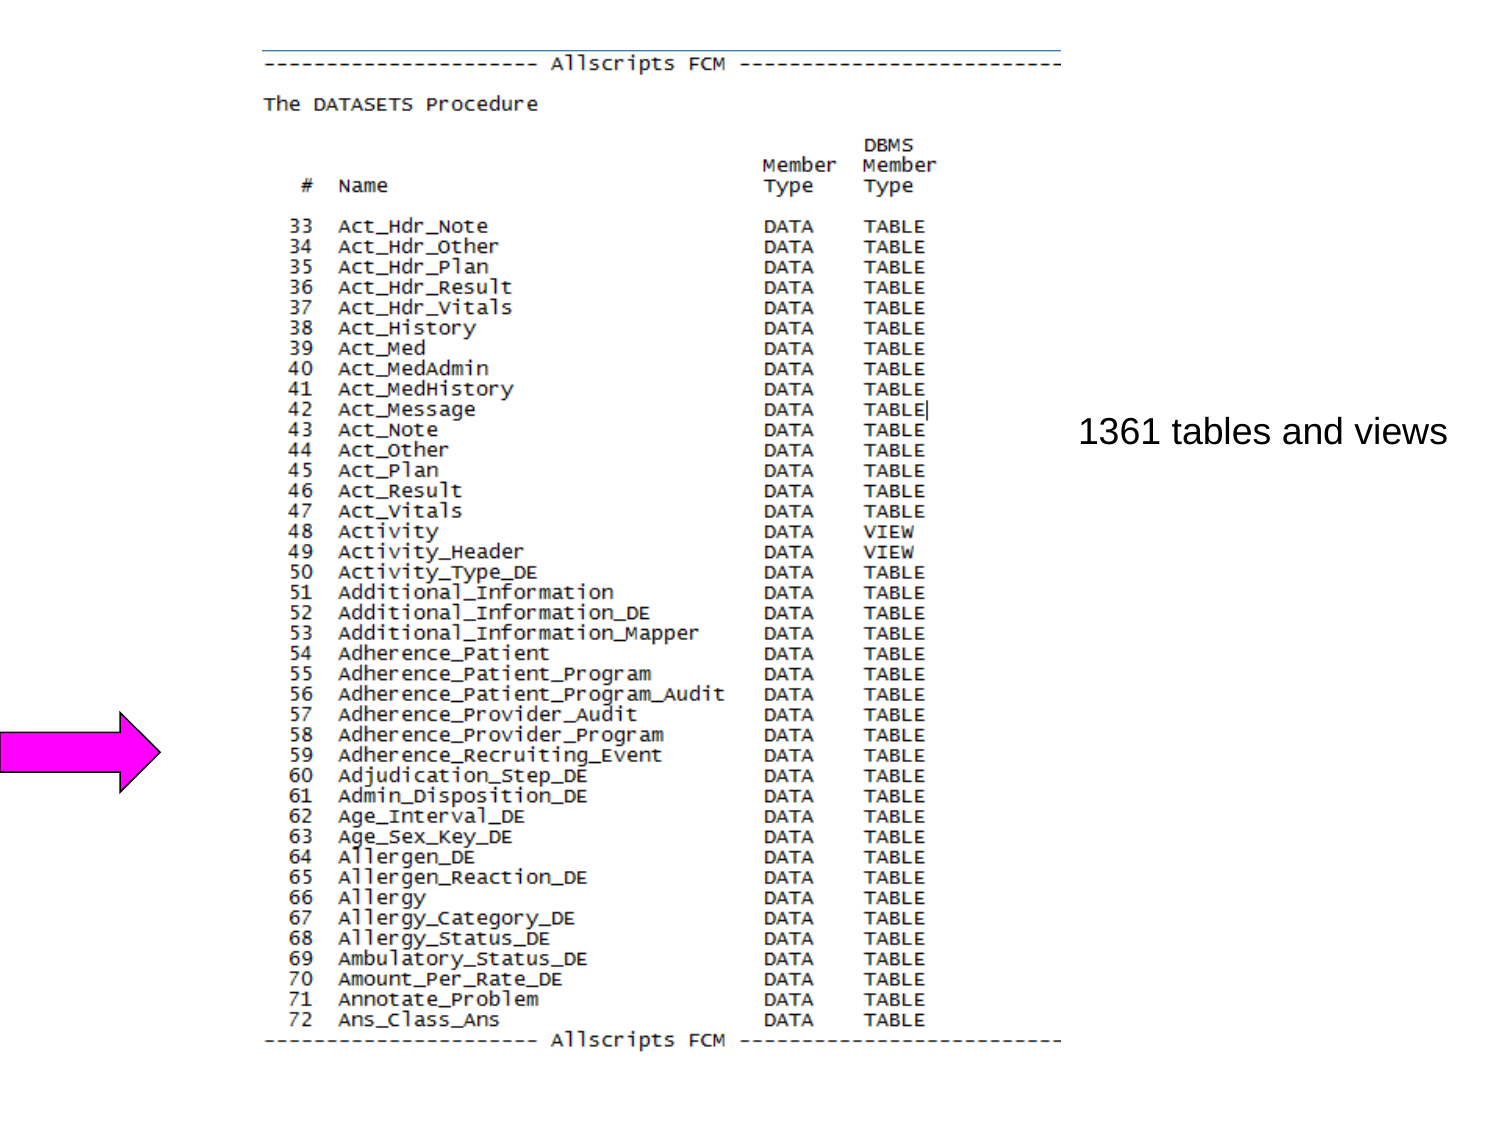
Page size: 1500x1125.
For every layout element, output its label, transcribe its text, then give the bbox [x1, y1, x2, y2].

picture [262, 50, 1062, 1075]
text_box [0, 712, 161, 793]
text_box 1361 tables and views [1065, 399, 1464, 460]
title Data files [75, 45, 1425, 233]
